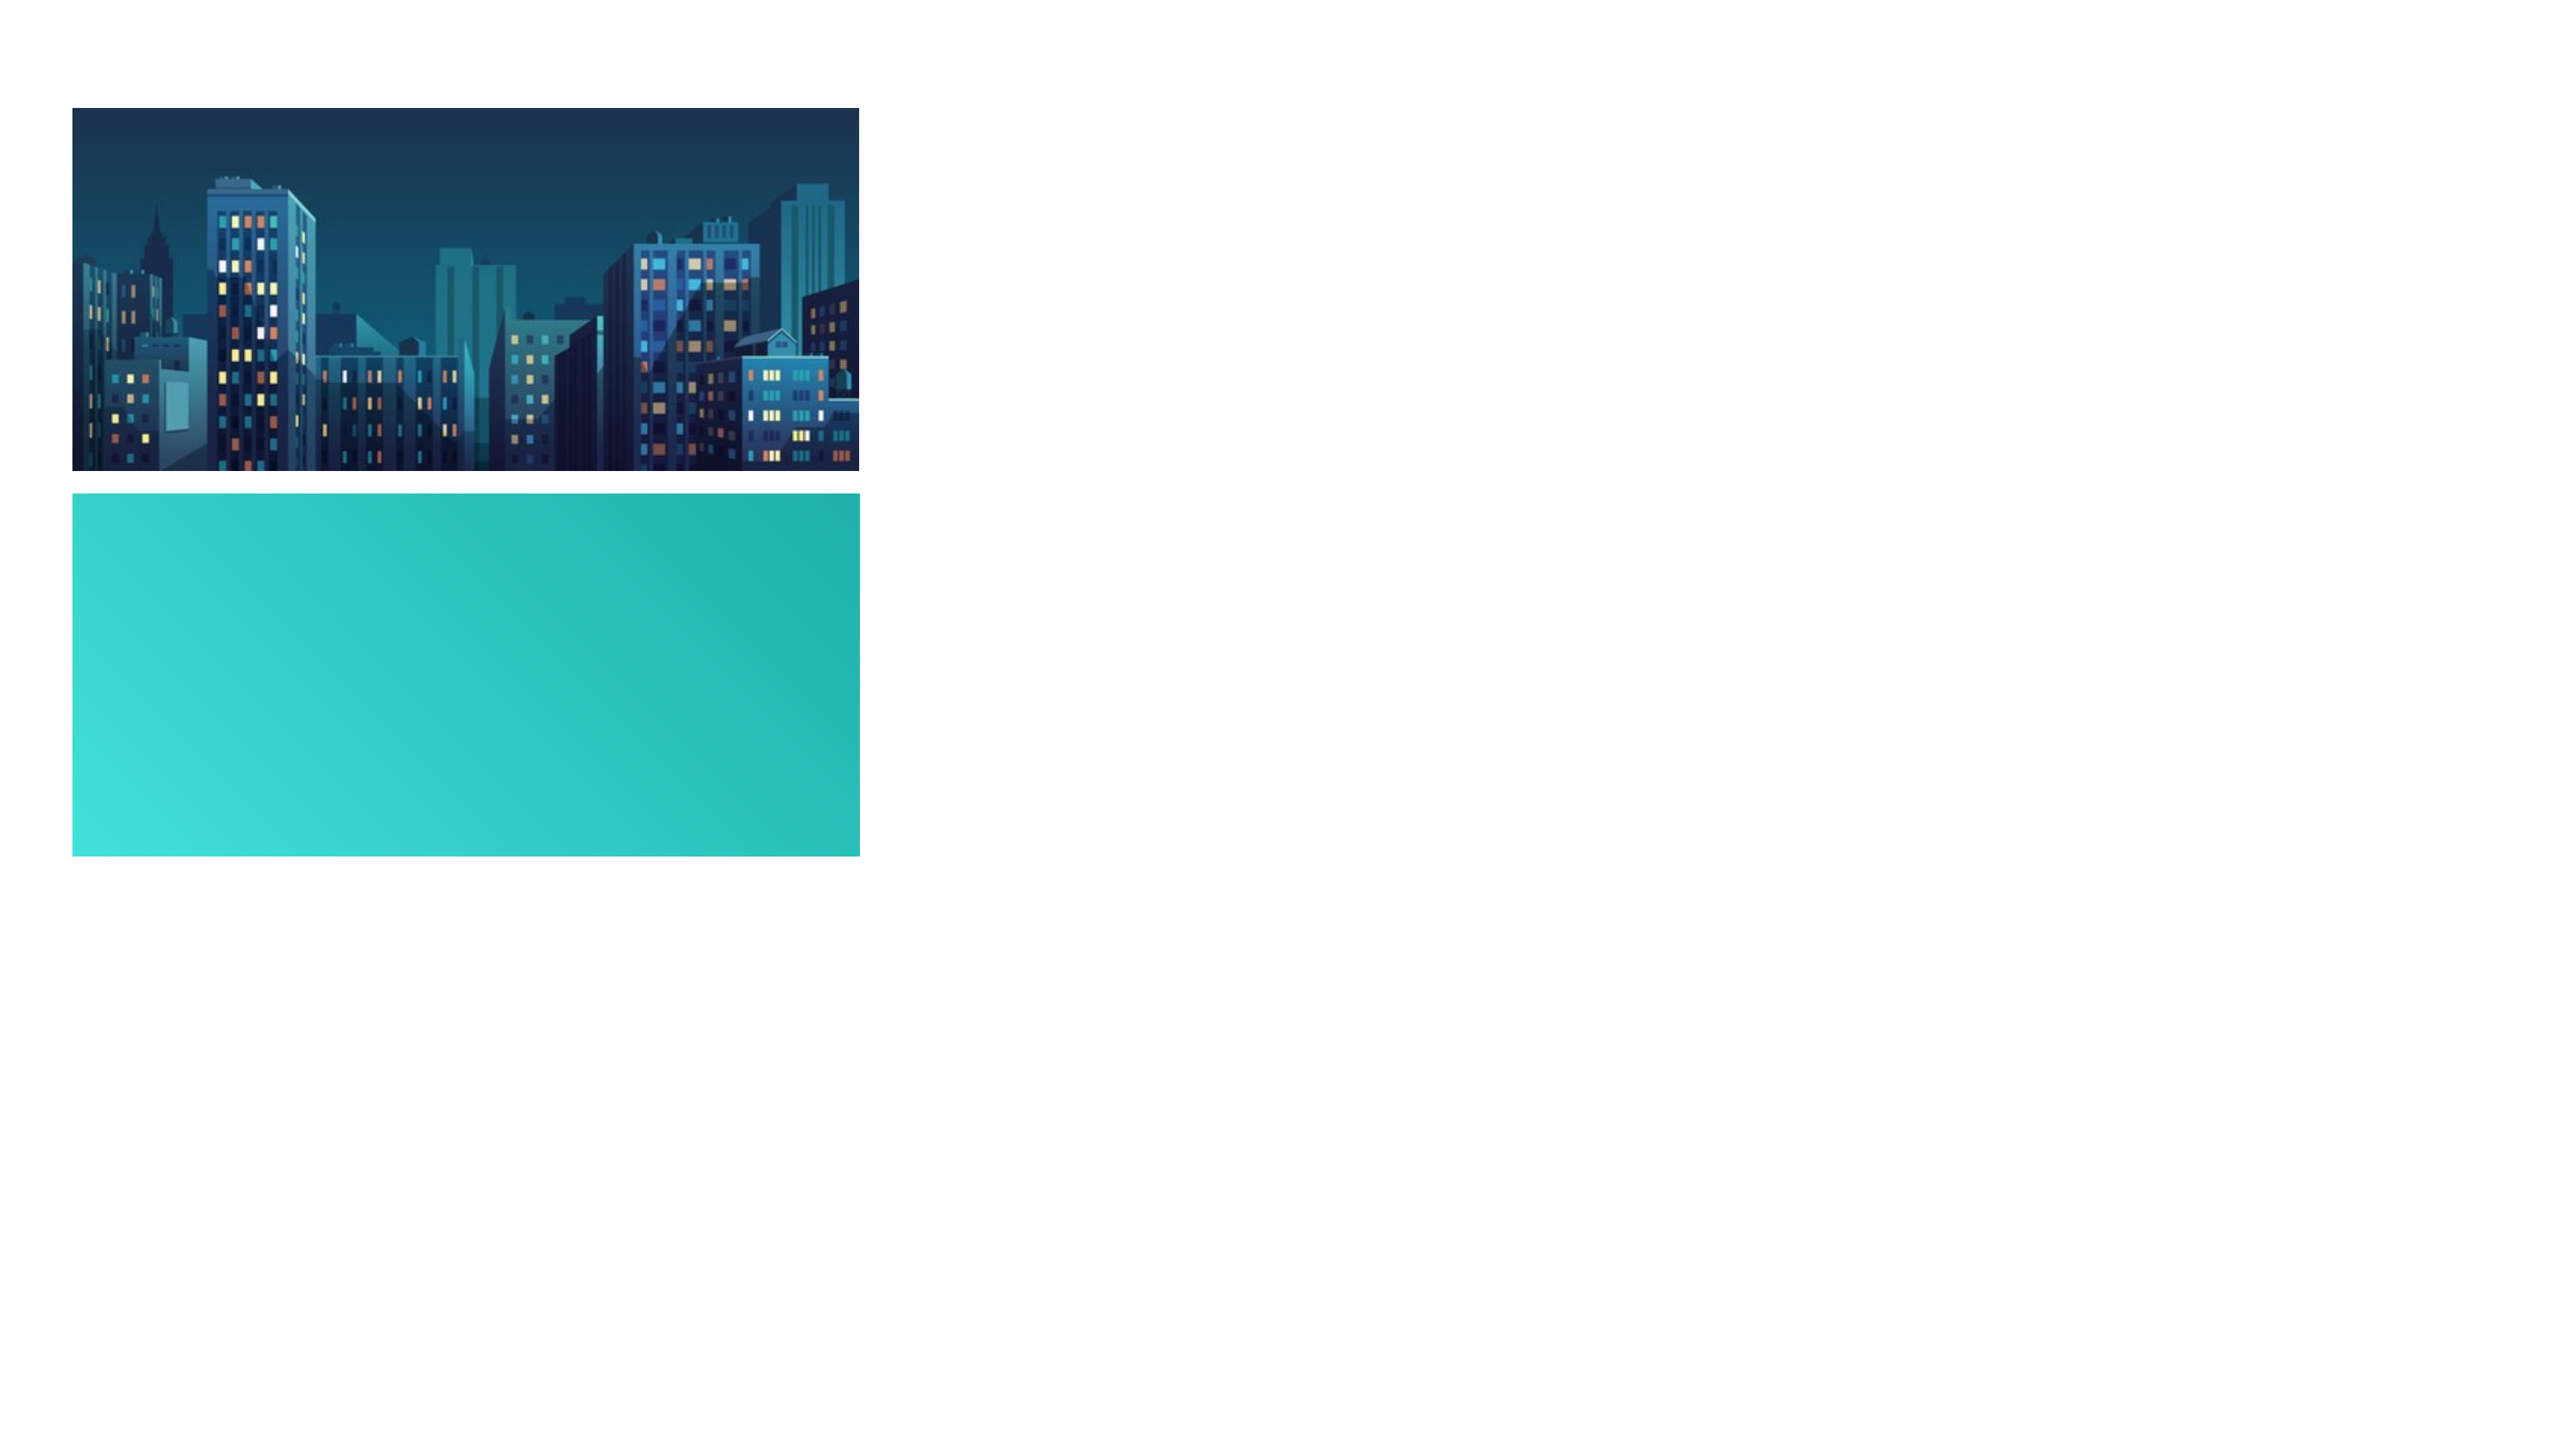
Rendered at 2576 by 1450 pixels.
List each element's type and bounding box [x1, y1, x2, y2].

text_box [71, 492, 861, 857]
picture [72, 108, 859, 471]
